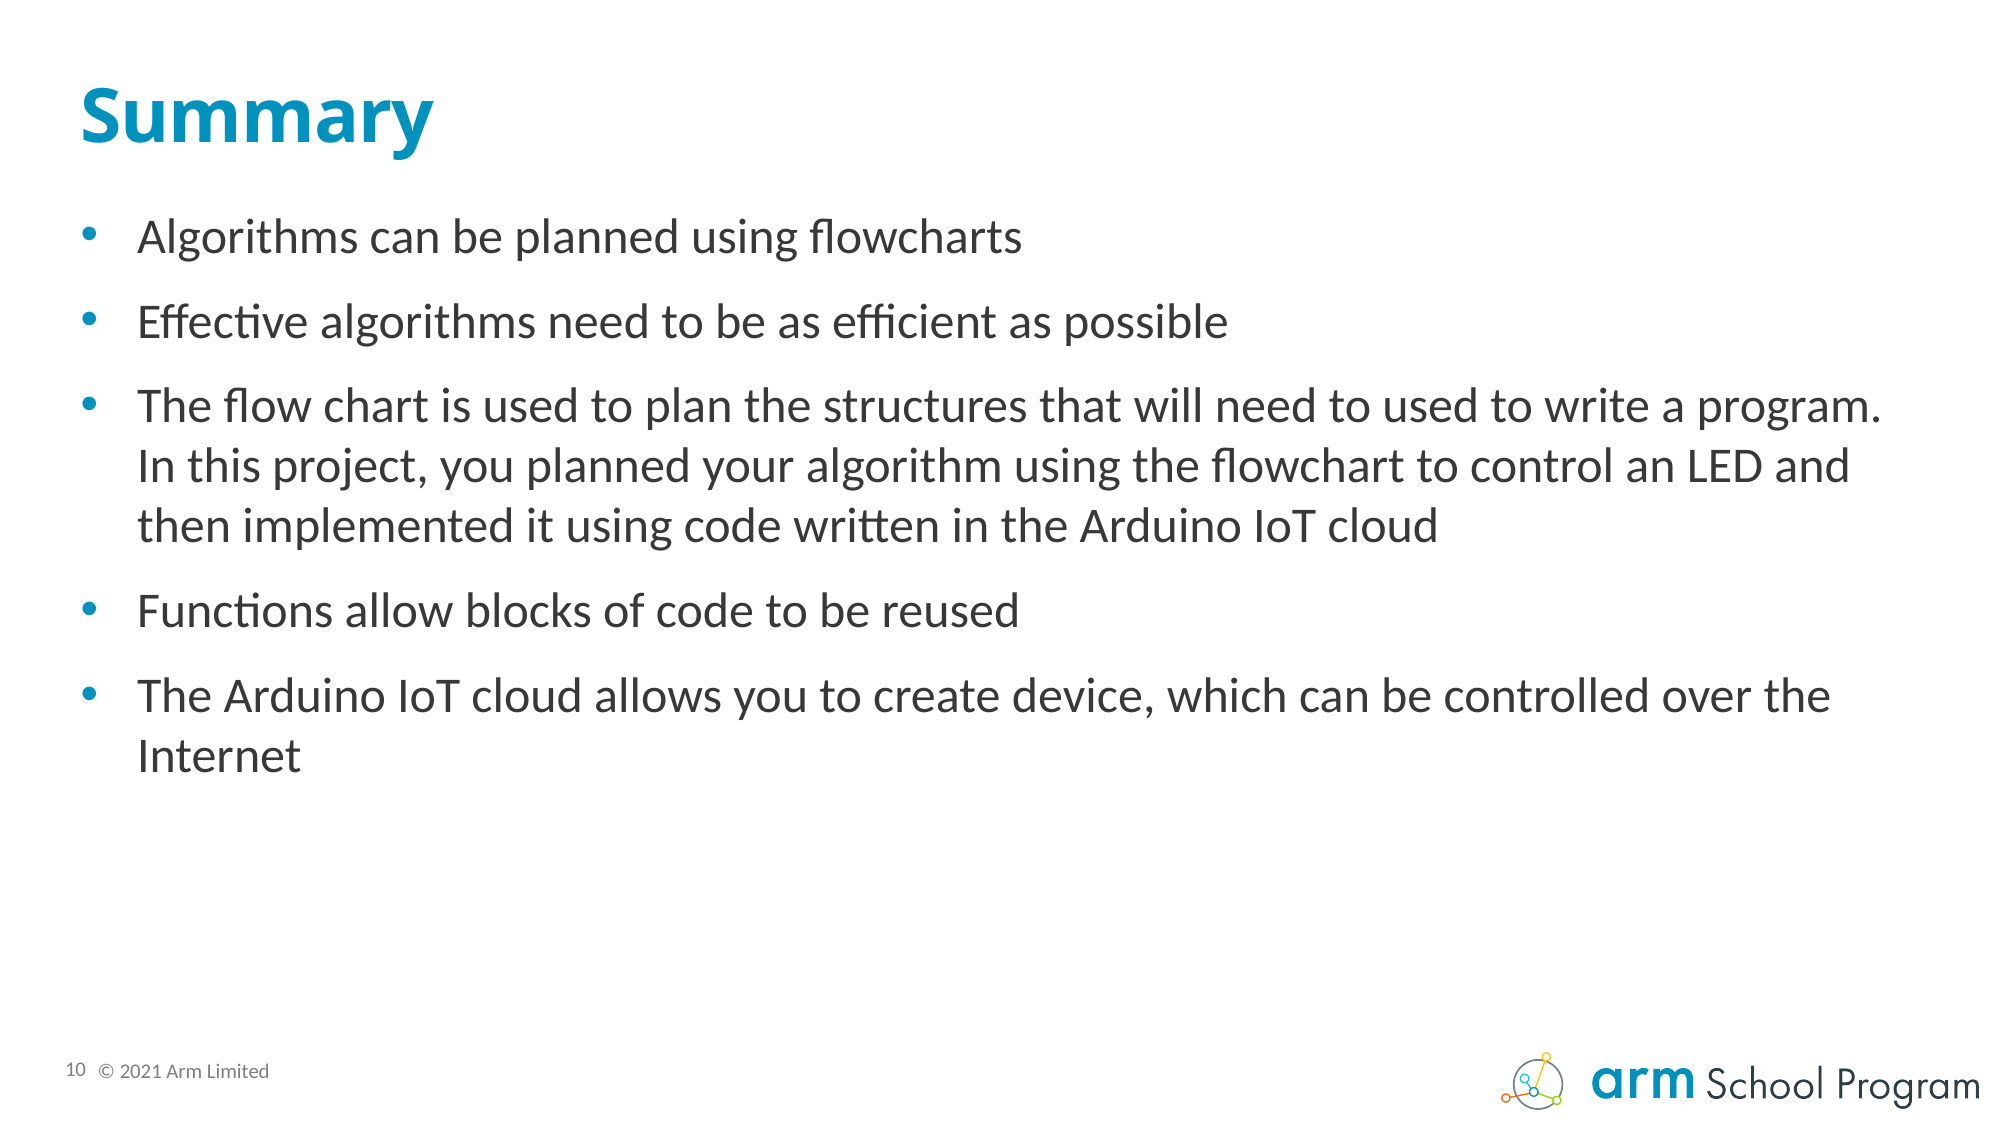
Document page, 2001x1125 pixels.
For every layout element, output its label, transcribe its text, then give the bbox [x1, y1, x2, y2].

title Summary [80, 48, 1915, 158]
list Algorithms can be planned using flowcharts Effective algorithms need to be as efficient as possible The flow chart is used to plan the structures that will need to used to write a program. In this project, you planned your algorithm using the flowchart to control an LED and then implemented it using code written in the Arduino IoT cloud Functions allow blocks of code to be reused The Arduino IoT cloud allows you to create device, which can be controlled over the Internet [80, 203, 1915, 957]
picture [1501, 1052, 1979, 1110]
